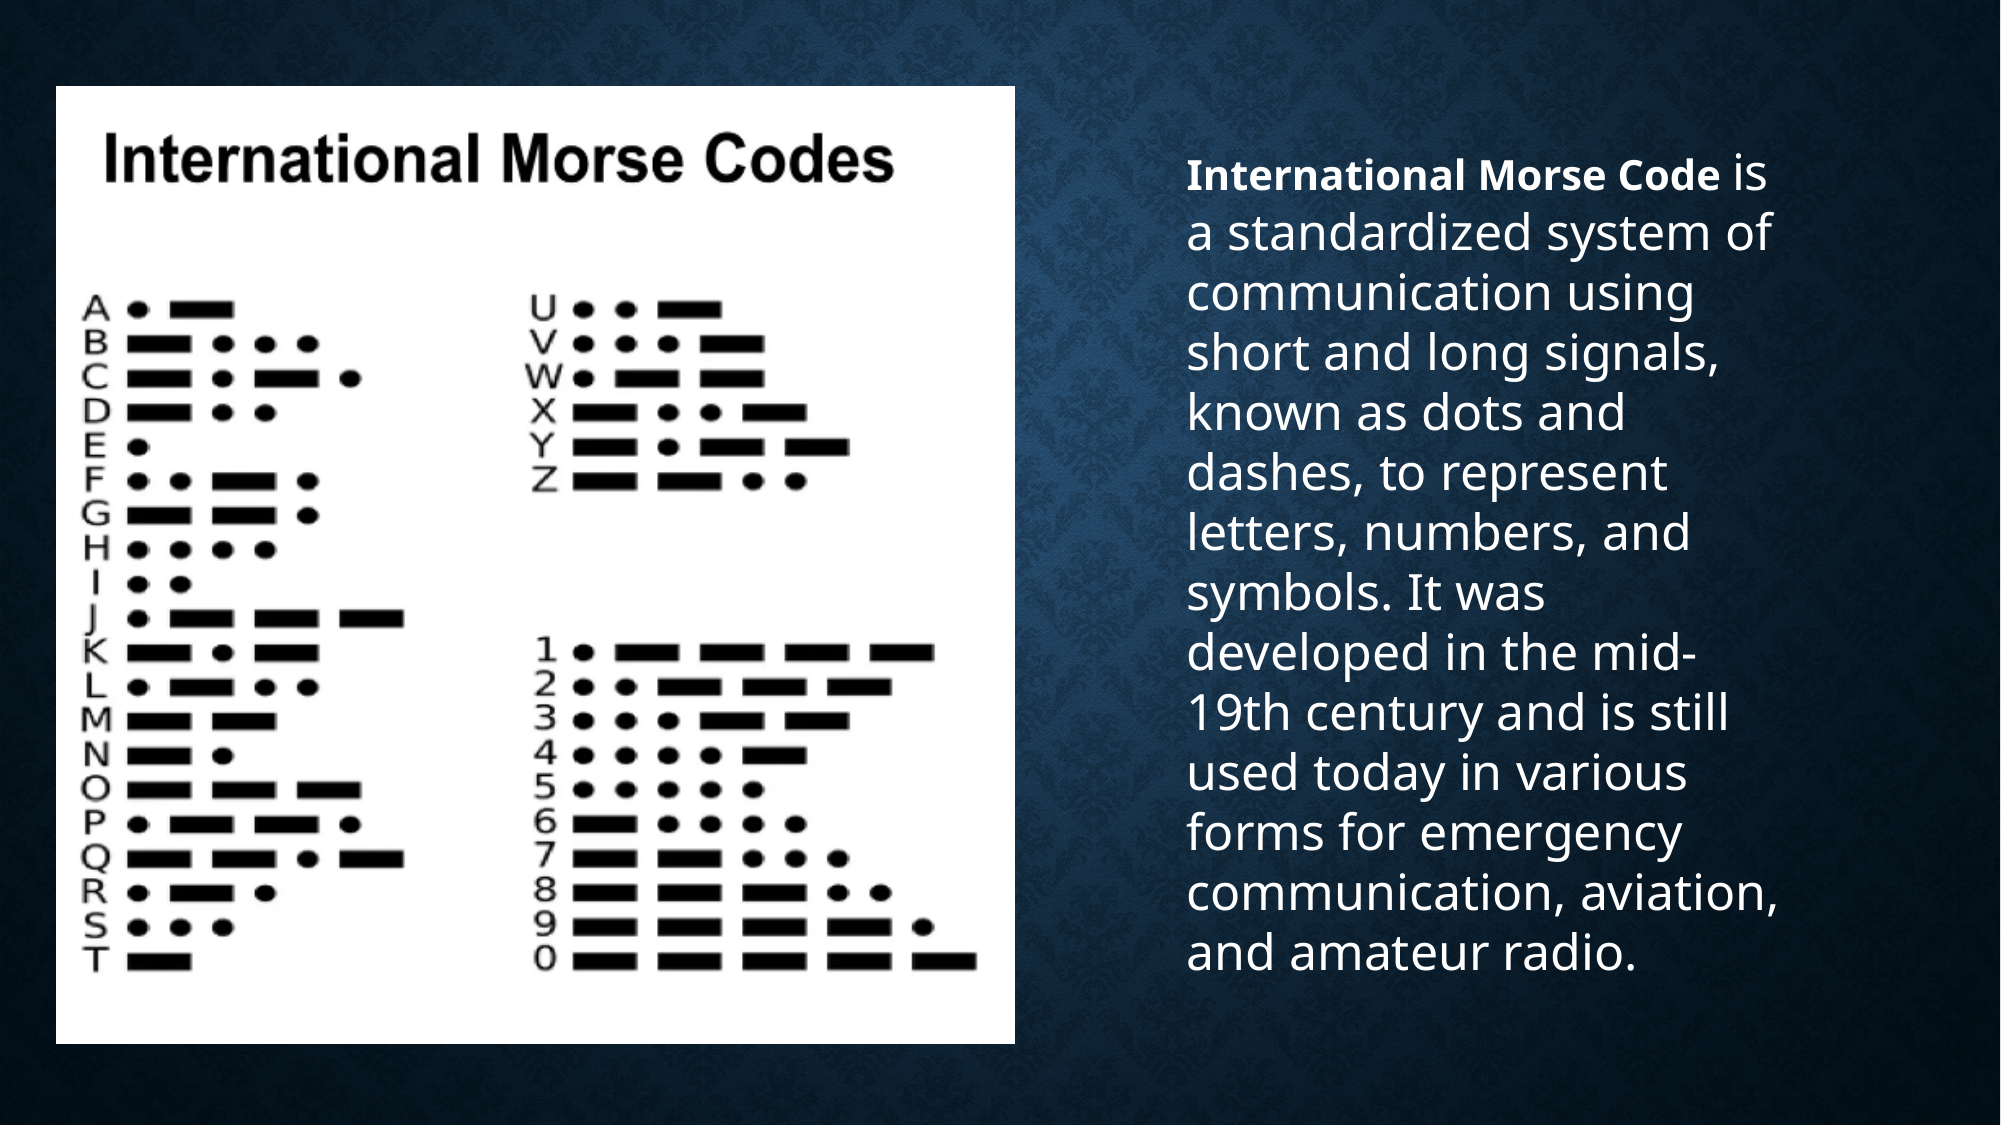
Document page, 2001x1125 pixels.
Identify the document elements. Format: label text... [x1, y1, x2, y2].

text_box International Morse Code is a standardized system of communication using short and long signals, known as dots and dashes, to represent letters, numbers, and symbols. It was developed in the mid-19th century and is still used today in various forms for emergency communication, aviation, and amateur radio. [1171, 133, 1807, 989]
picture [55, 86, 1016, 1045]
